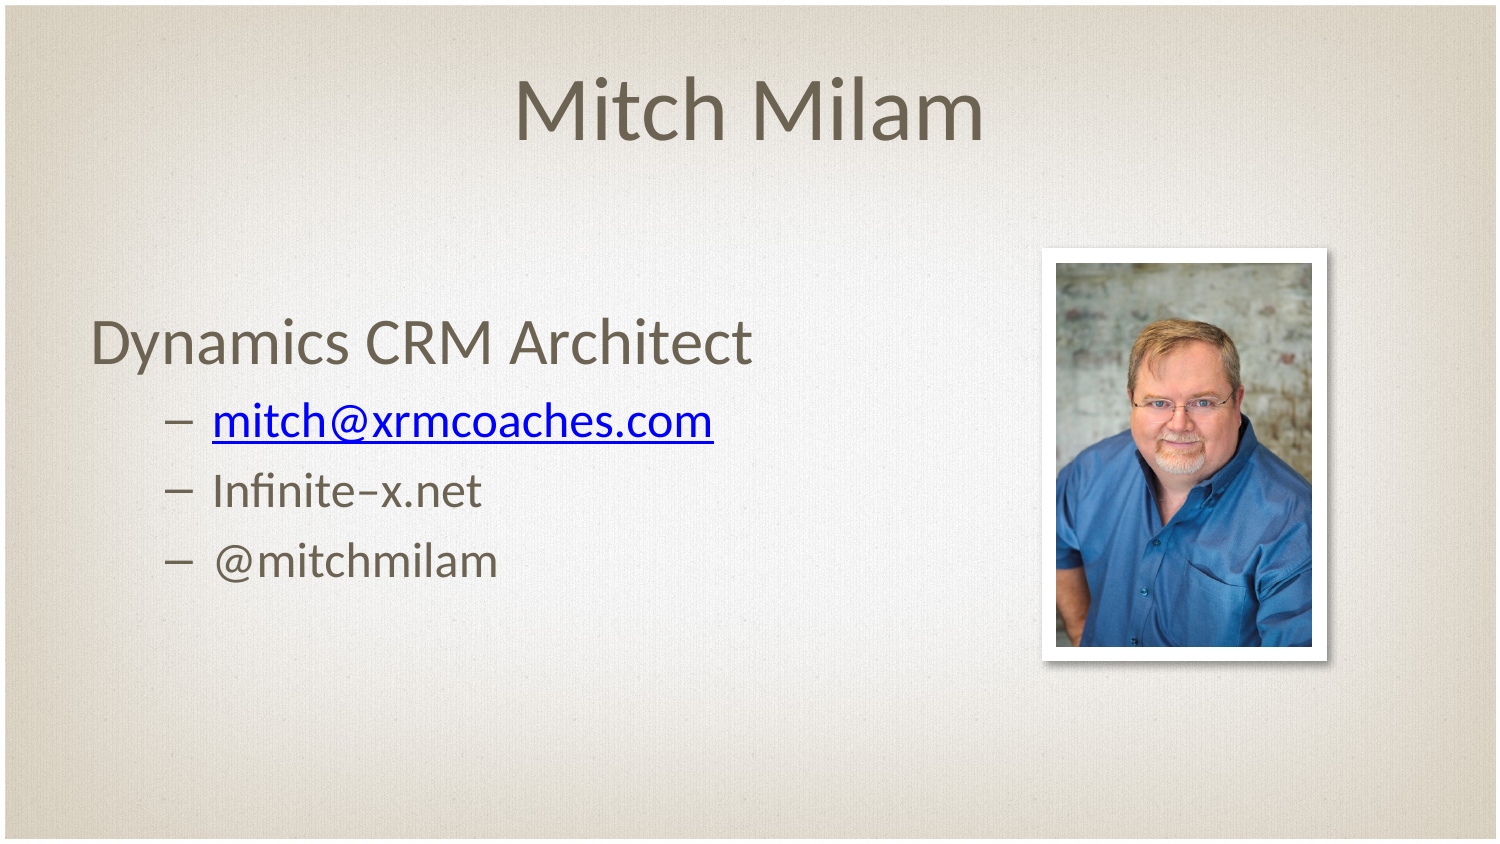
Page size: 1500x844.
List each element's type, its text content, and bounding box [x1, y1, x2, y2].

list Dynamics CRM Architect mitch@xrmcoaches.com Infinite–x.net @mitchmilam [75, 196, 1425, 754]
picture [0, 0, 1500, 844]
title Mitch Milam [75, 33, 1425, 175]
